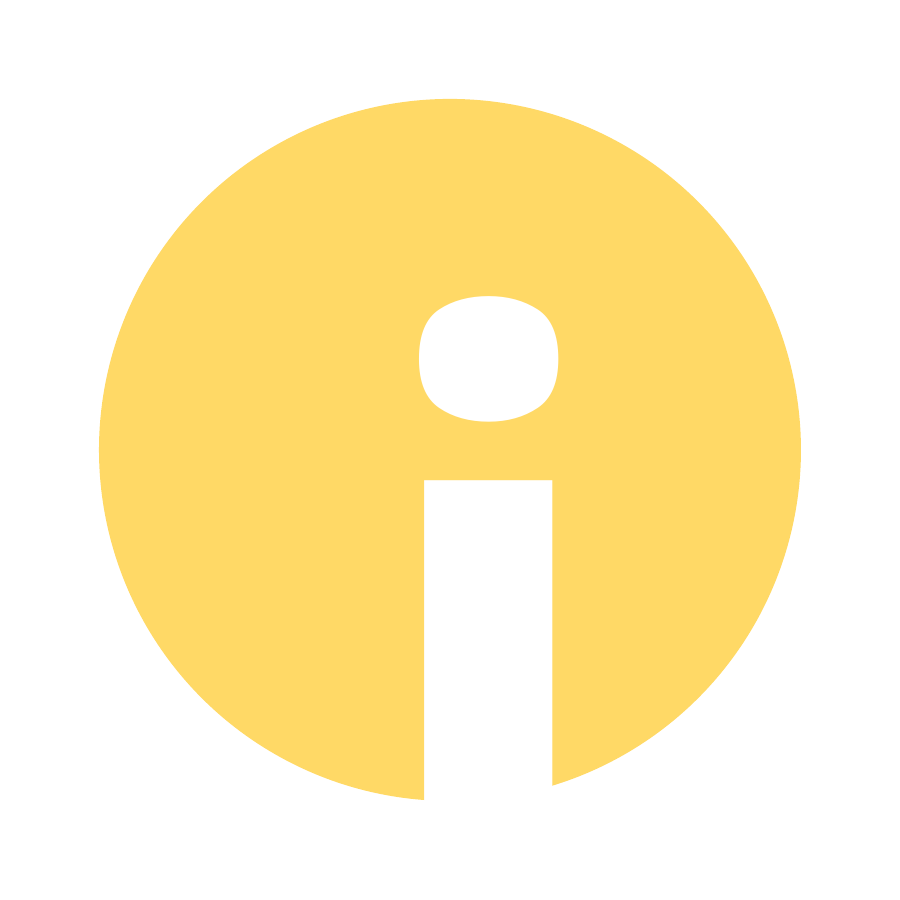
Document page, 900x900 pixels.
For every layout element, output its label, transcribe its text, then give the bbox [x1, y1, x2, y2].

text_box [97, 114, 342, 786]
text_box i [342, 82, 900, 900]
